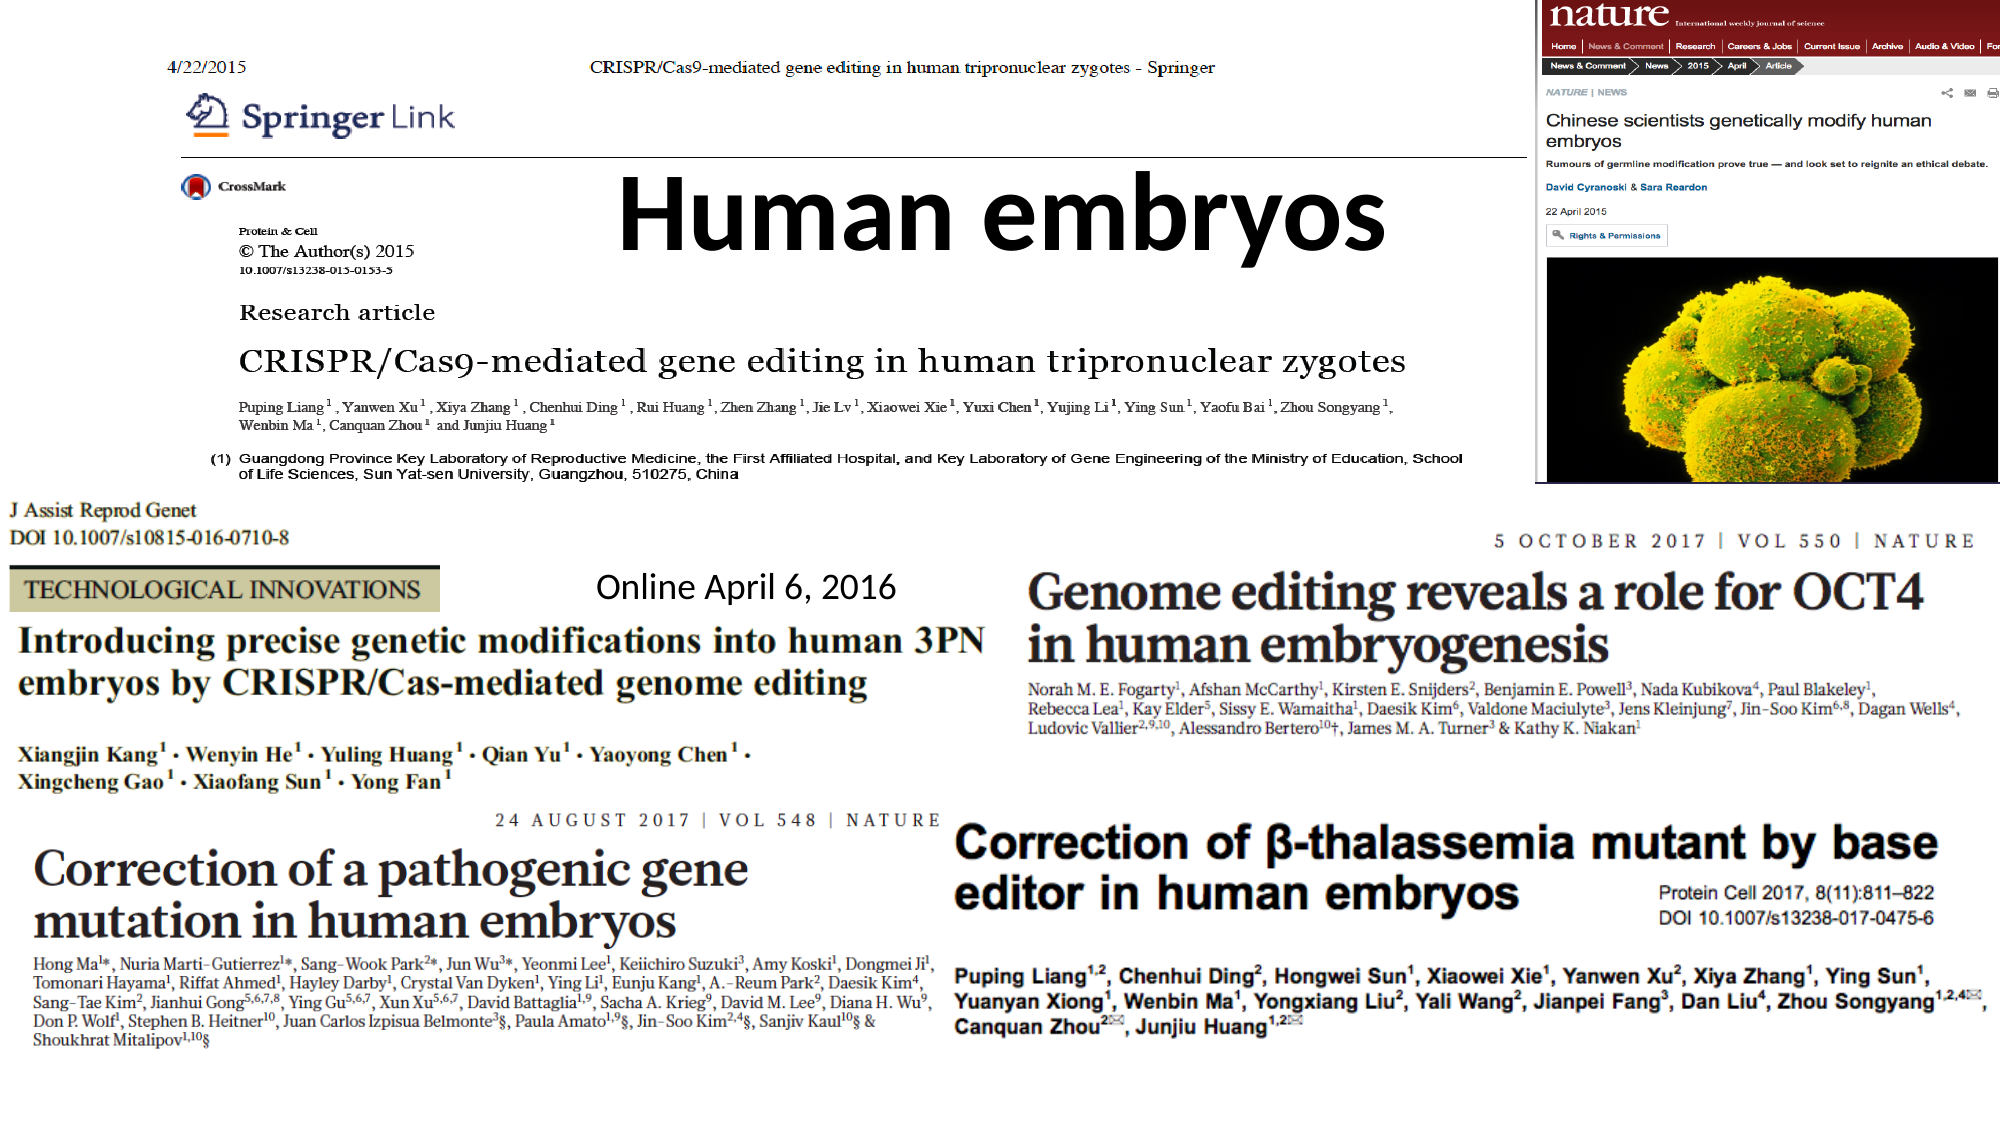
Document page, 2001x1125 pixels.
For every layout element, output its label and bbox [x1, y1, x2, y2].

text_box [941, 804, 2000, 1050]
text_box [1007, 520, 1988, 759]
picture [135, 0, 2000, 496]
text_box [30, 804, 949, 1058]
text_box [0, 495, 1008, 805]
